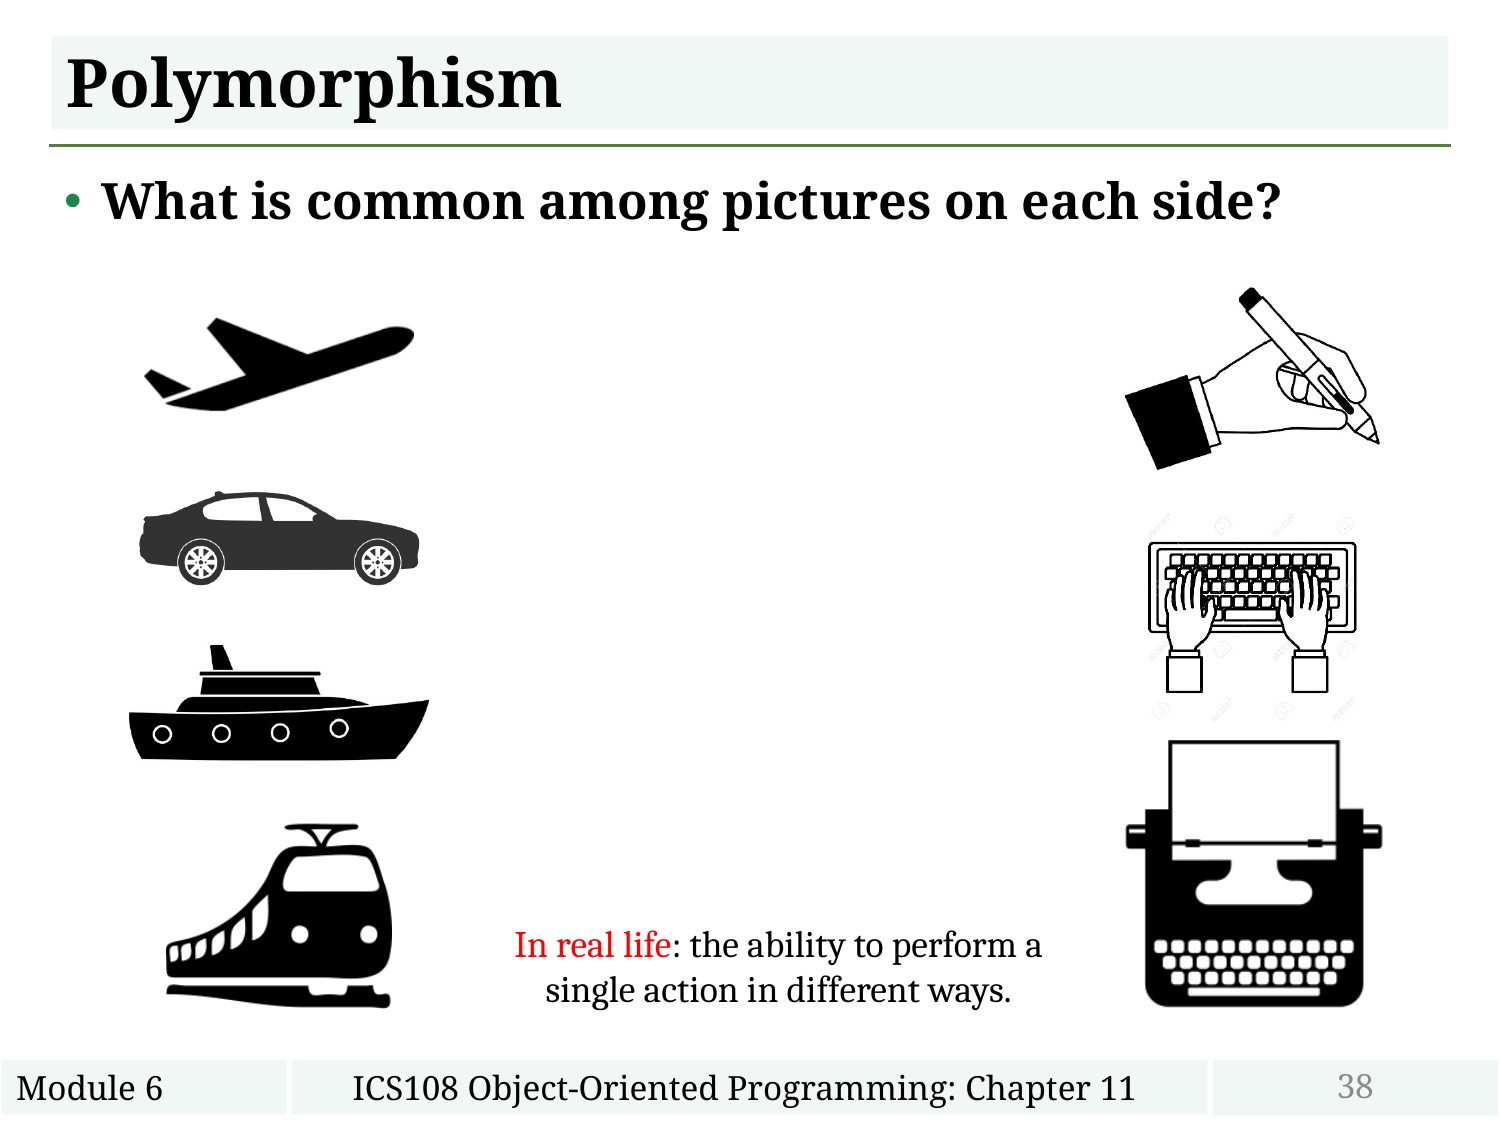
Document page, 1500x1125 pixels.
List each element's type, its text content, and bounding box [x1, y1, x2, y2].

list What is common among pictures on each side? [49, 162, 1451, 1044]
slide_number 38 [1212, 1059, 1498, 1116]
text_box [1094, 275, 1410, 1009]
text_box In real life: the ability to perform a single action in different ways. [463, 912, 1095, 1018]
title Polymorphism [51, 36, 1449, 130]
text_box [121, 295, 437, 1026]
